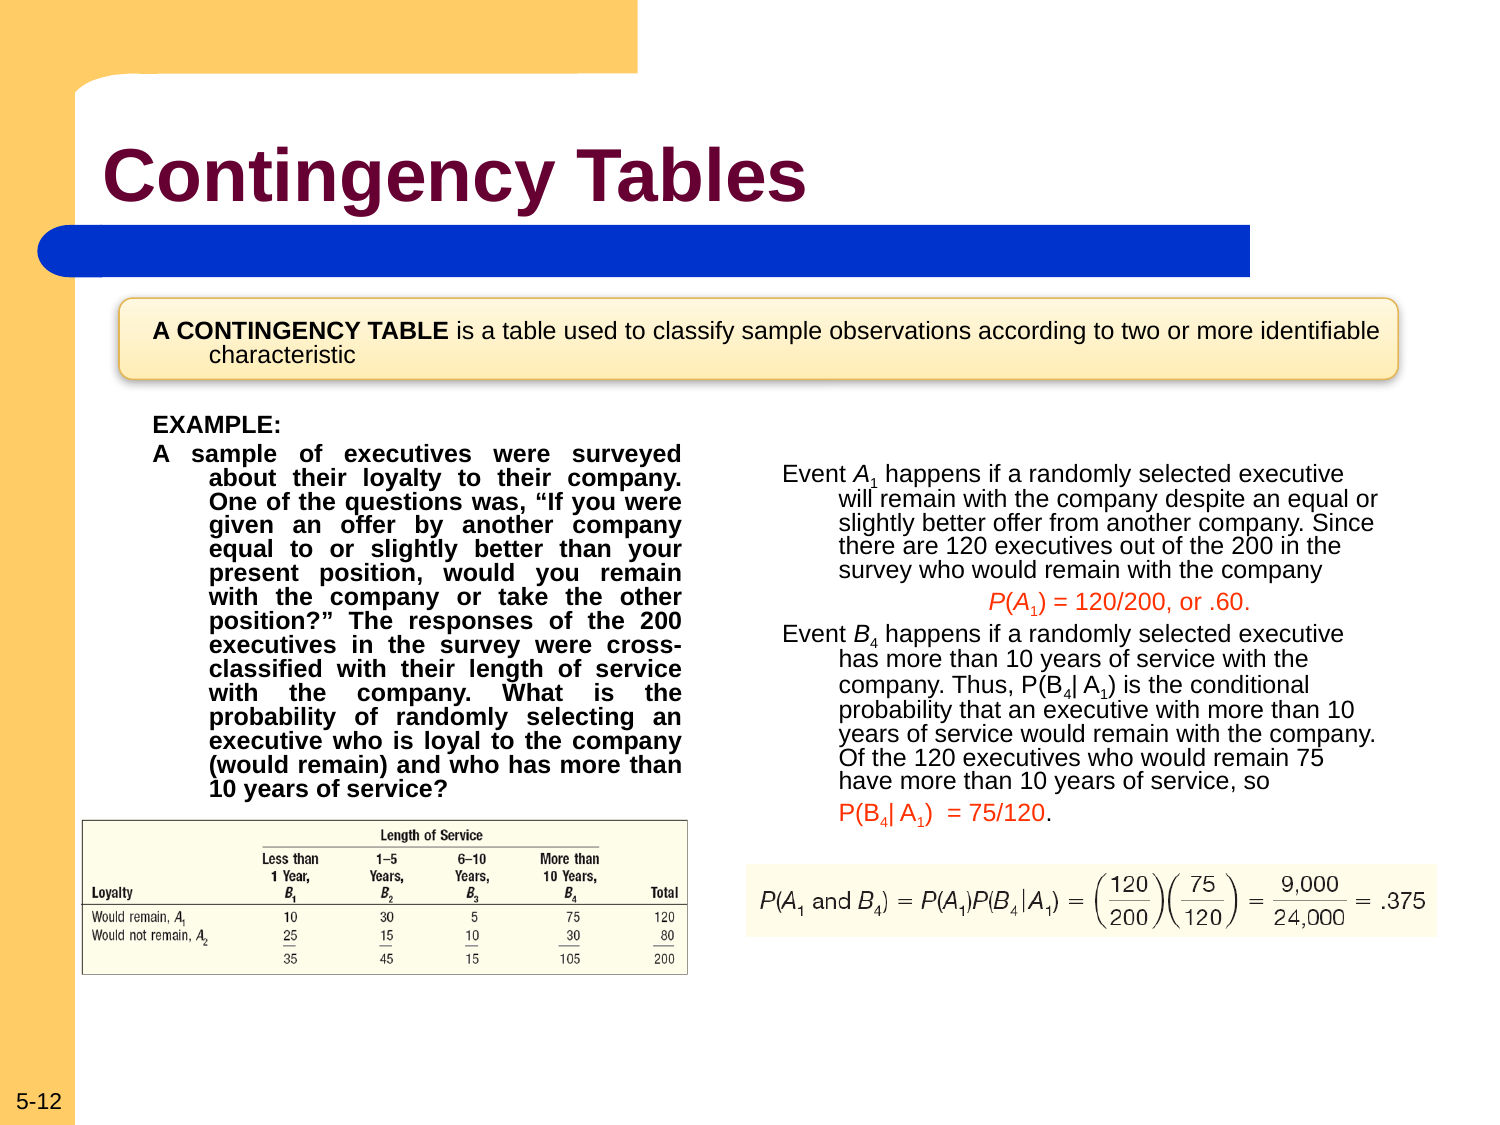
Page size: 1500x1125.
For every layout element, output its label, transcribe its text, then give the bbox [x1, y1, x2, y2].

list A CONTINGENCY TABLE is a table used to classify sample observations according to two or more identifiable characteristic [137, 312, 1400, 378]
picture [746, 864, 1437, 938]
text_box EXAMPLE: A sample of executives were surveyed about their loyalty to their company. One of the questions was, “If you were given an offer by another company equal to or slightly better than your present position, would you remain with the company or take the other position?” The responses of the 200 executives in the survey were cross-classified with their length of service with the company. What is the probability of randomly selecting an executive who is loyal to the company (would remain) and who has more than 10 years of service? [137, 406, 699, 1125]
title Contingency Tables [87, 75, 1388, 225]
picture [80, 818, 689, 975]
text_box Event A1 happens if a randomly selected executive will remain with the company despite an equal or slightly better offer from another company. Since there are 120 executives out of the 200 in the survey who would remain with the company P(A1) = 120/200, or .60. Event B4 happens if a randomly selected executive has more than 10 years of service with the company. Thus, P(B4| A1) is the conditional probability that an executive with more than 10 years of service would remain with the company. Of the 120 executives who would remain 75 have more than 10 years of service, so P(B4| A1) = 75/120. [767, 453, 1400, 808]
text_box [118, 298, 1399, 380]
